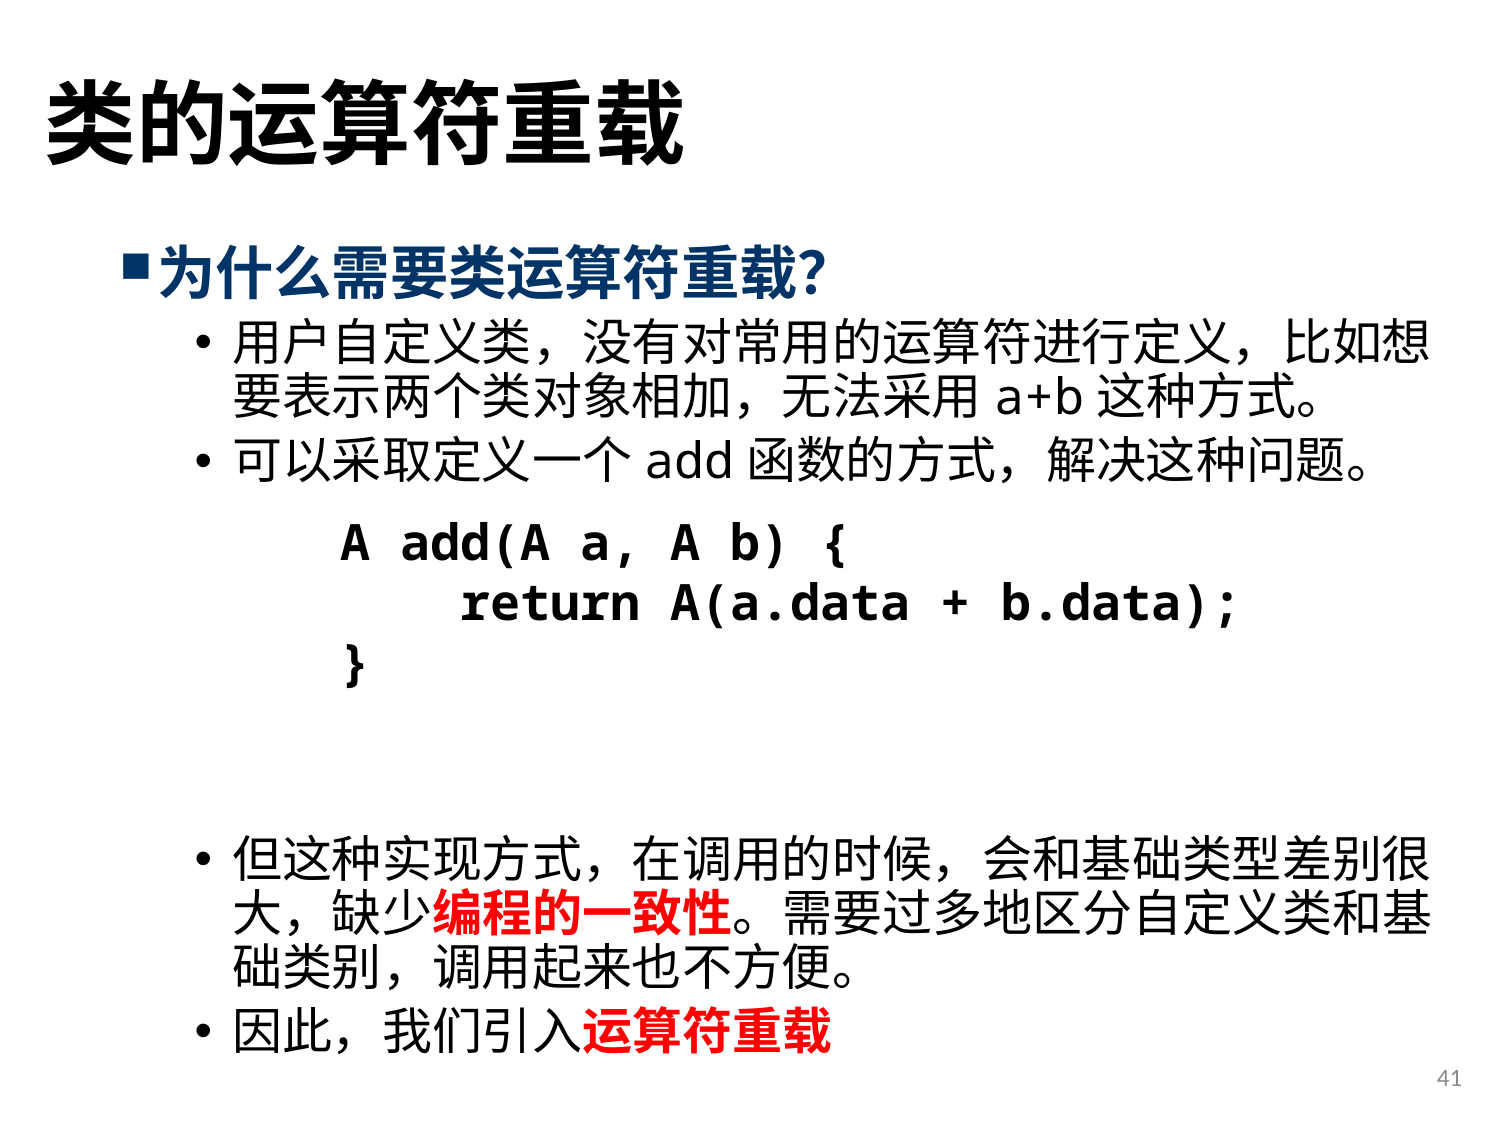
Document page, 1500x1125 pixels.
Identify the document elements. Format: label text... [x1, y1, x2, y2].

list 为什么需要类运算符重载？ 用户自定义类，没有对常用的运算符进行定义，比如想要表示两个类对象相加，无法采用a+b这种方式。 可以采取定义一个add函数的方式，解决这种问题。 但这种实现方式，在调用的时候，会和基础类型差别很大，缺少编程的一致性。需要过多地区分自定义类和基础类别，调用起来也不方便。 因此，我们引入运算符重载 [104, 236, 1478, 1071]
text_box A add(A a, A b) { return A(a.data + b.data); } [326, 503, 1256, 699]
title 类的运算符重载 [29, 19, 1500, 237]
slide_number 41 [1139, 1046, 1478, 1107]
